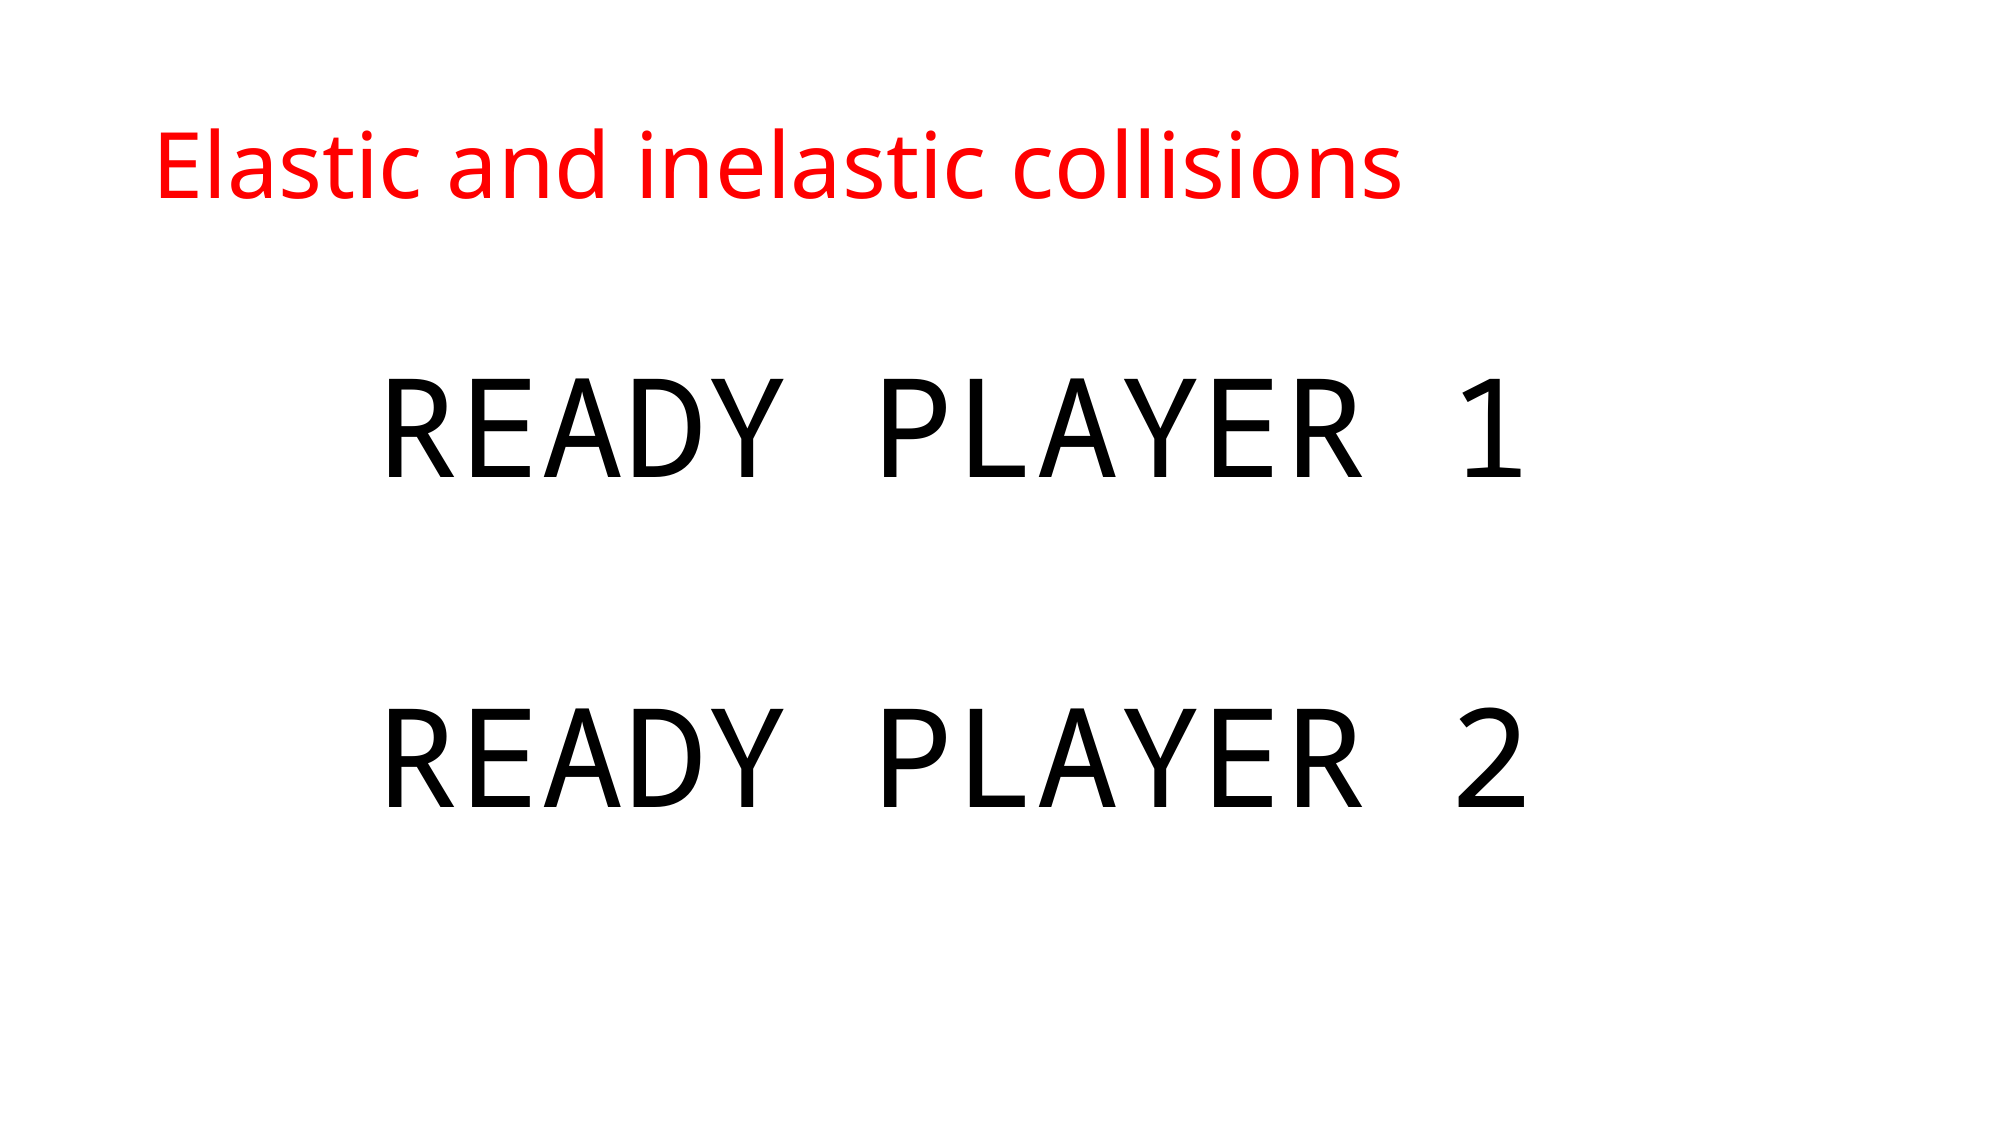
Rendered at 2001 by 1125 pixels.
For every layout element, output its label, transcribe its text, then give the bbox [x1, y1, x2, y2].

title Elastic and inelastic collisions [137, 59, 1863, 278]
text_box READY PLAYER 1 READY PLAYER 2 [362, 332, 1547, 843]
